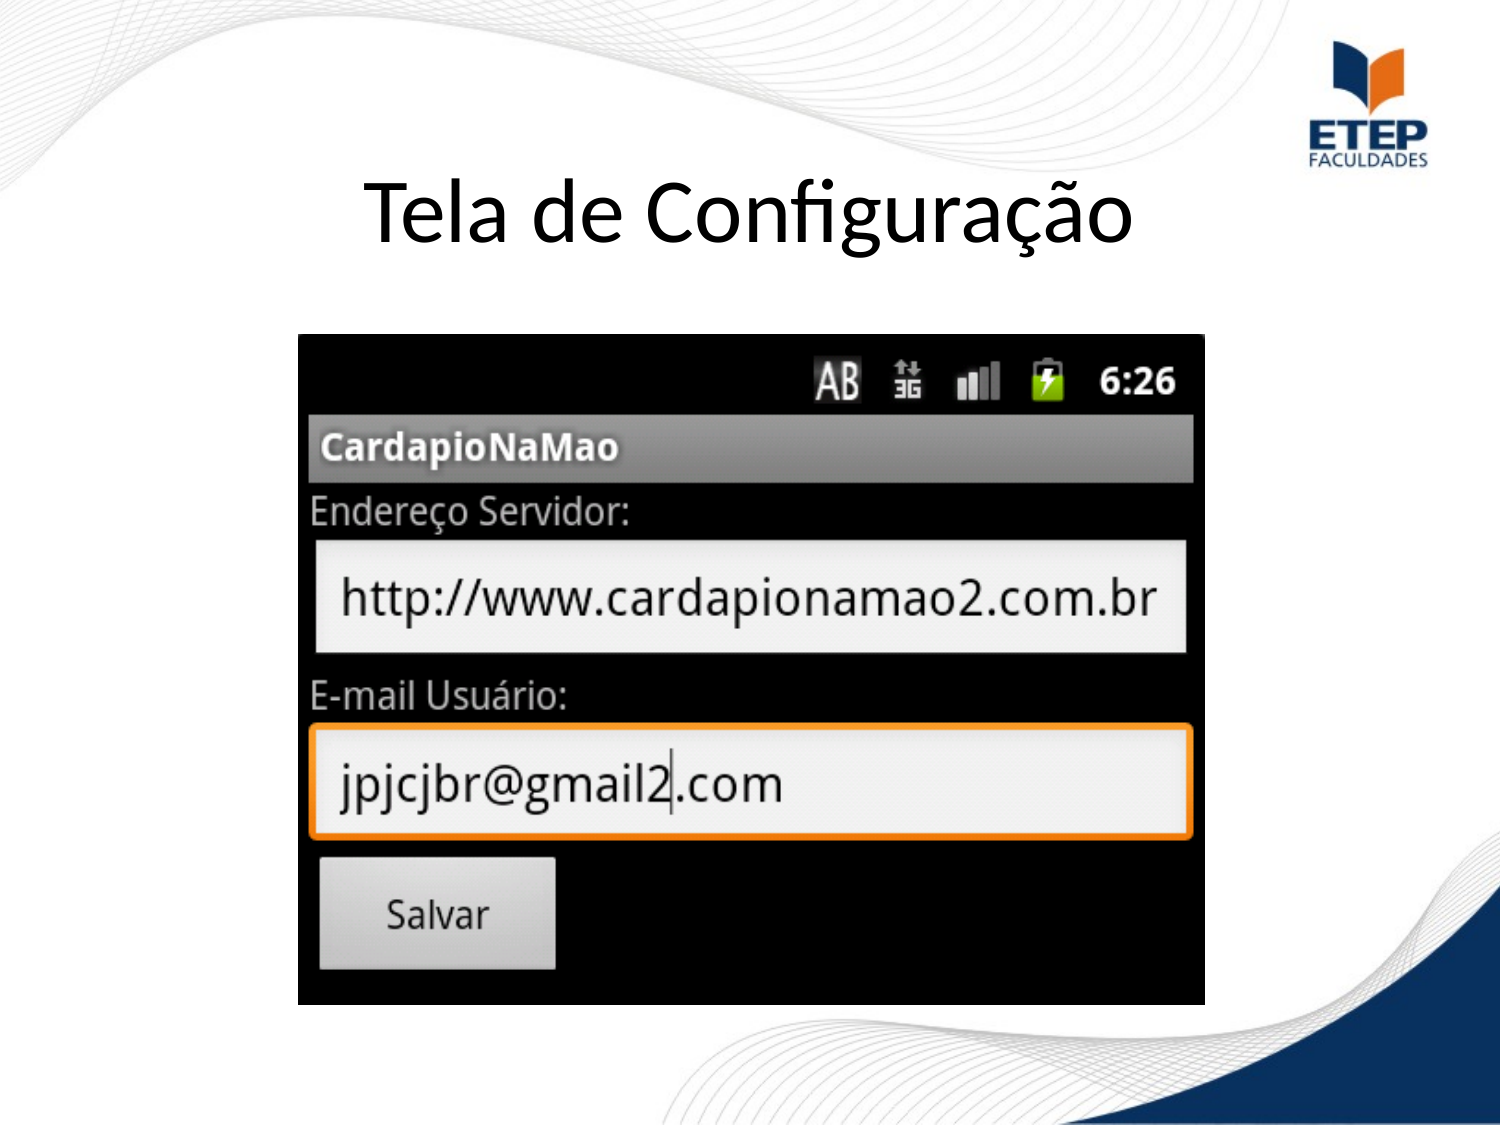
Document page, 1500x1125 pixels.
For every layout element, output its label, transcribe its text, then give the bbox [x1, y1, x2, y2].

picture [0, 0, 1500, 1125]
title Tela de Configuração [74, 111, 1426, 300]
